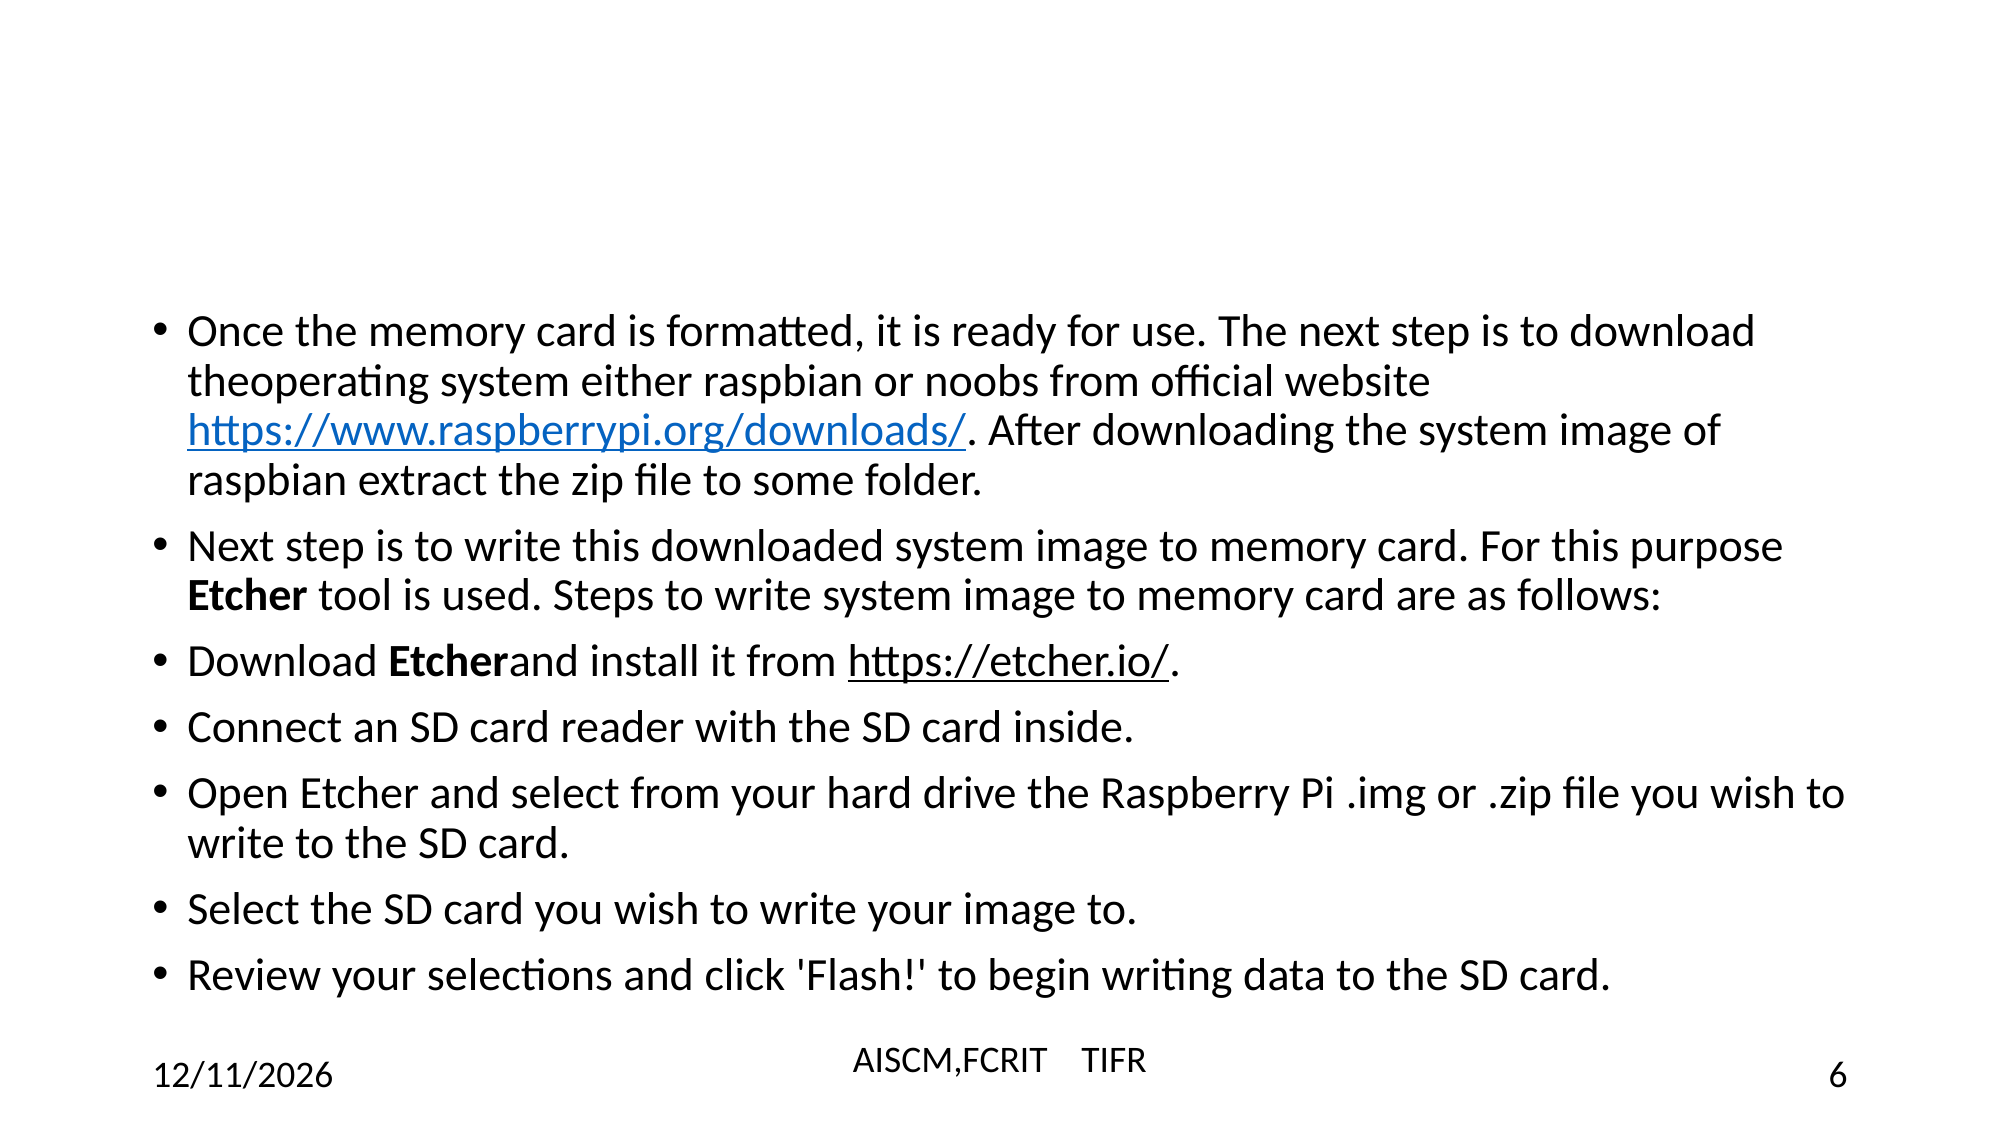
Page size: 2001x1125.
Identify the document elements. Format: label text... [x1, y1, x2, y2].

slide_number 6 [1412, 1042, 1863, 1103]
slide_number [137, 1042, 588, 1103]
list Once the memory card is formatted, it is ready for use. The next step is to download theoperating system either raspbian or noobs from official website https://www.raspberrypi.org/downloads/​. After downloading the system image of raspbian extract the zip file to some folder. Next step is to write this downloaded system image to memory card. For this purpose ​Etcher tool is used. Steps to write system image to memory card are as follows: Download ​Etcher​and install it from ​https://etcher.io/​. Connect an SD card reader with the SD card inside. Open Etcher and select from your hard drive the Raspberry Pi ​.img or ​.zip file you wish to write to the SD card. Select the SD card you wish to write your image to. Review your selections and click 'Flash!' to begin writing data to the SD card. [137, 299, 1863, 1014]
footer AISCM,FCRIT TIFR [662, 1042, 1338, 1103]
